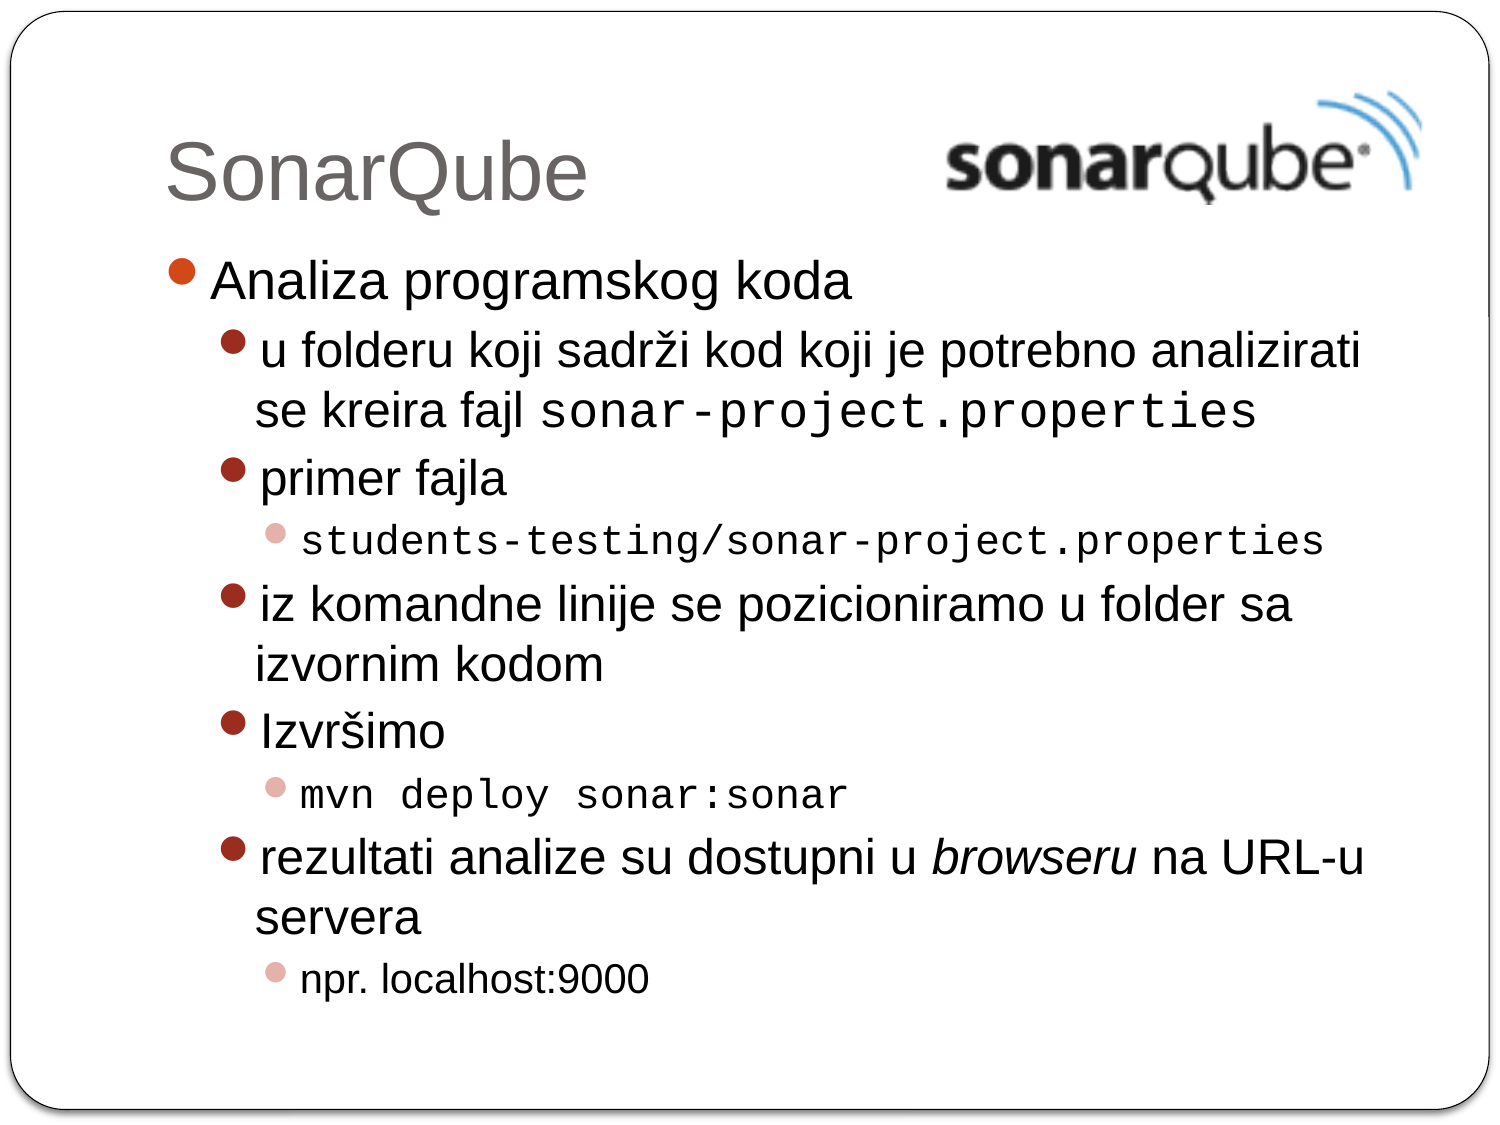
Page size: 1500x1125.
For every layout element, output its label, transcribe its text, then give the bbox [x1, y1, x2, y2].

list Analiza programskog koda u folderu koji sadrži kod koji je potrebno analizirati se kreira fajl sonar-project.properties primer fajla students-testing/sonar-project.properties iz komandne linije se pozicioniramo u folder sa izvornim kodom Izvršimo mvn deploy sonar:sonar rezultati analize su dostupni u browseru na URL-u servera npr. localhost:9000 [150, 237, 1425, 1088]
title SonarQube [150, 45, 1425, 233]
picture [941, 87, 1430, 205]
